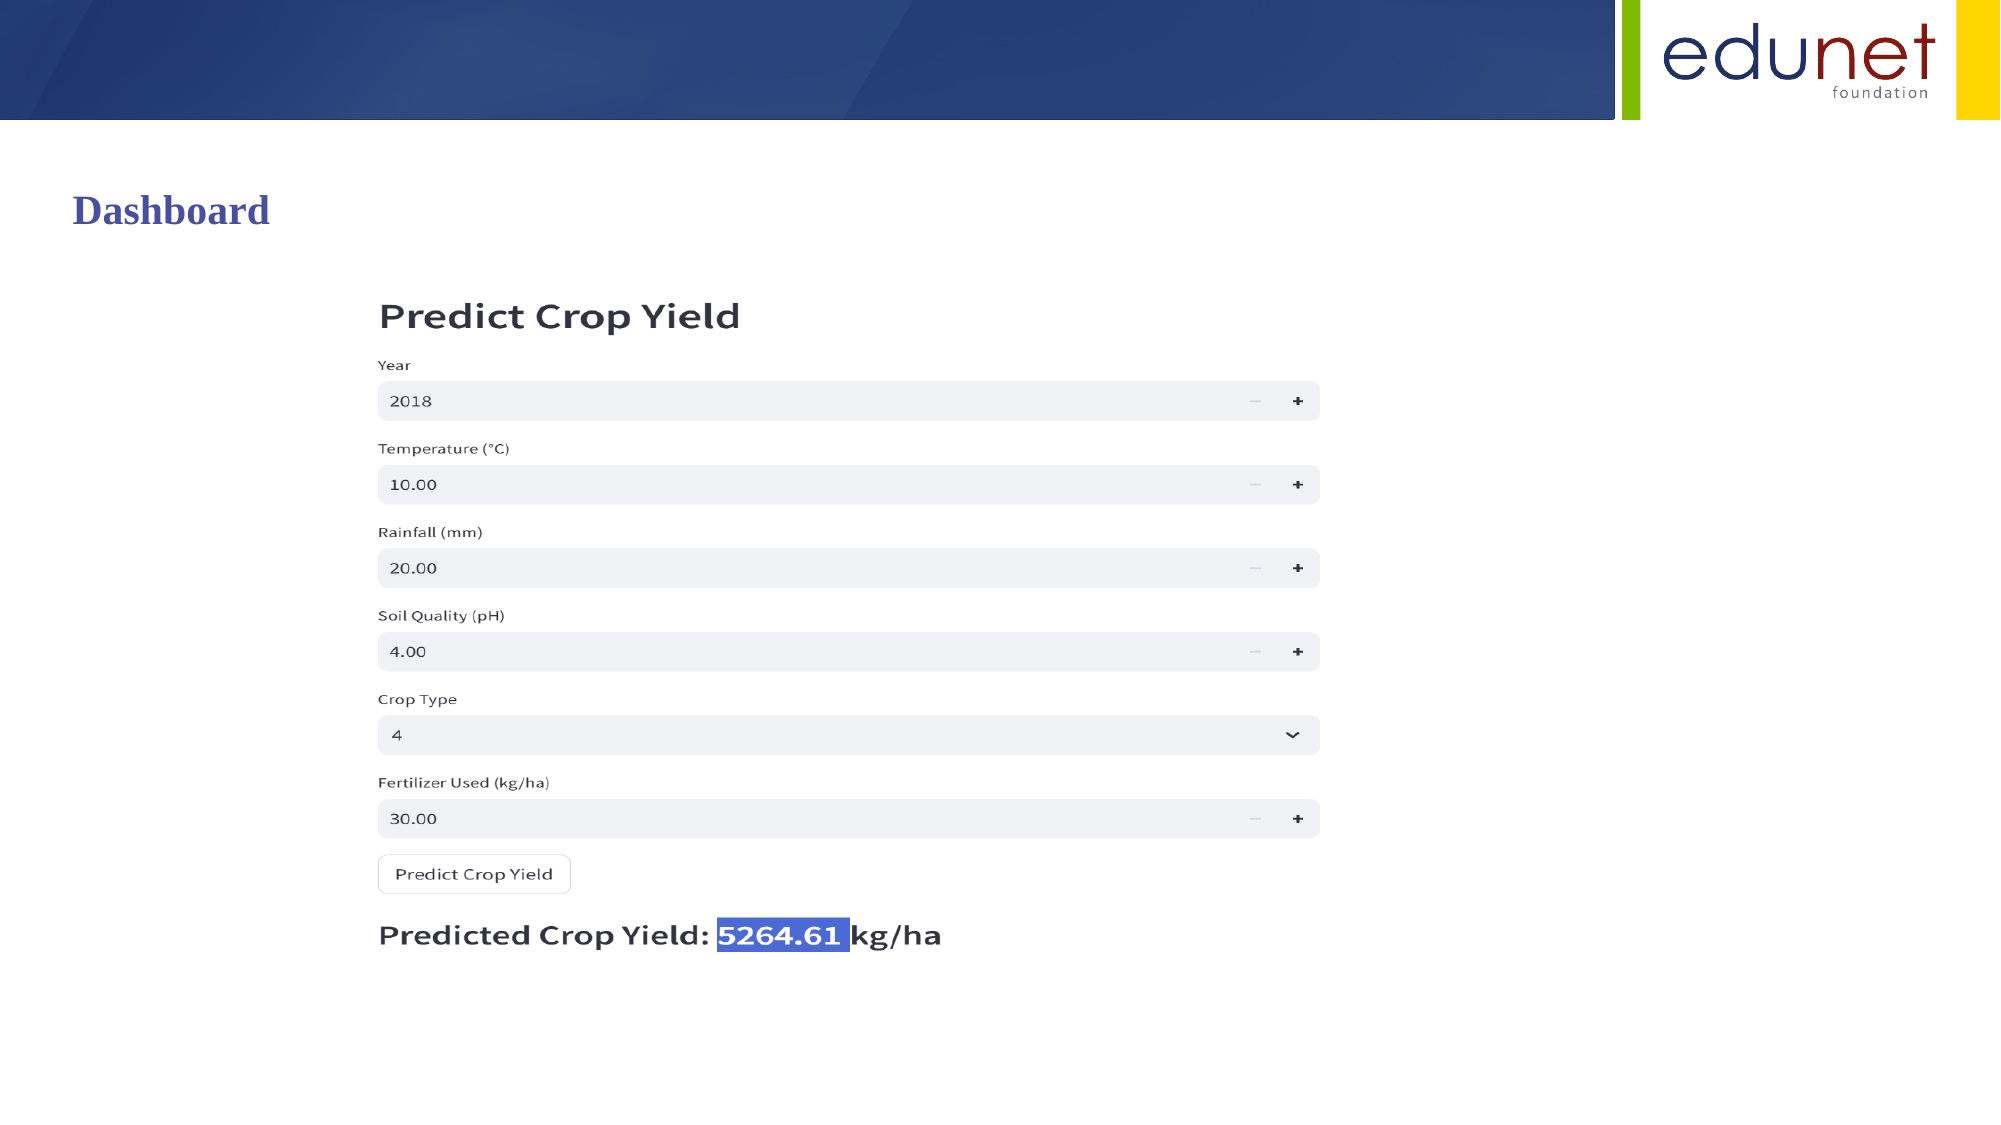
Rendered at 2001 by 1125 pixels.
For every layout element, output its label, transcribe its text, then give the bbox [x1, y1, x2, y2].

picture [39, 259, 1647, 1049]
text_box Dashboard [57, 175, 1059, 240]
picture [1652, 12, 1948, 108]
